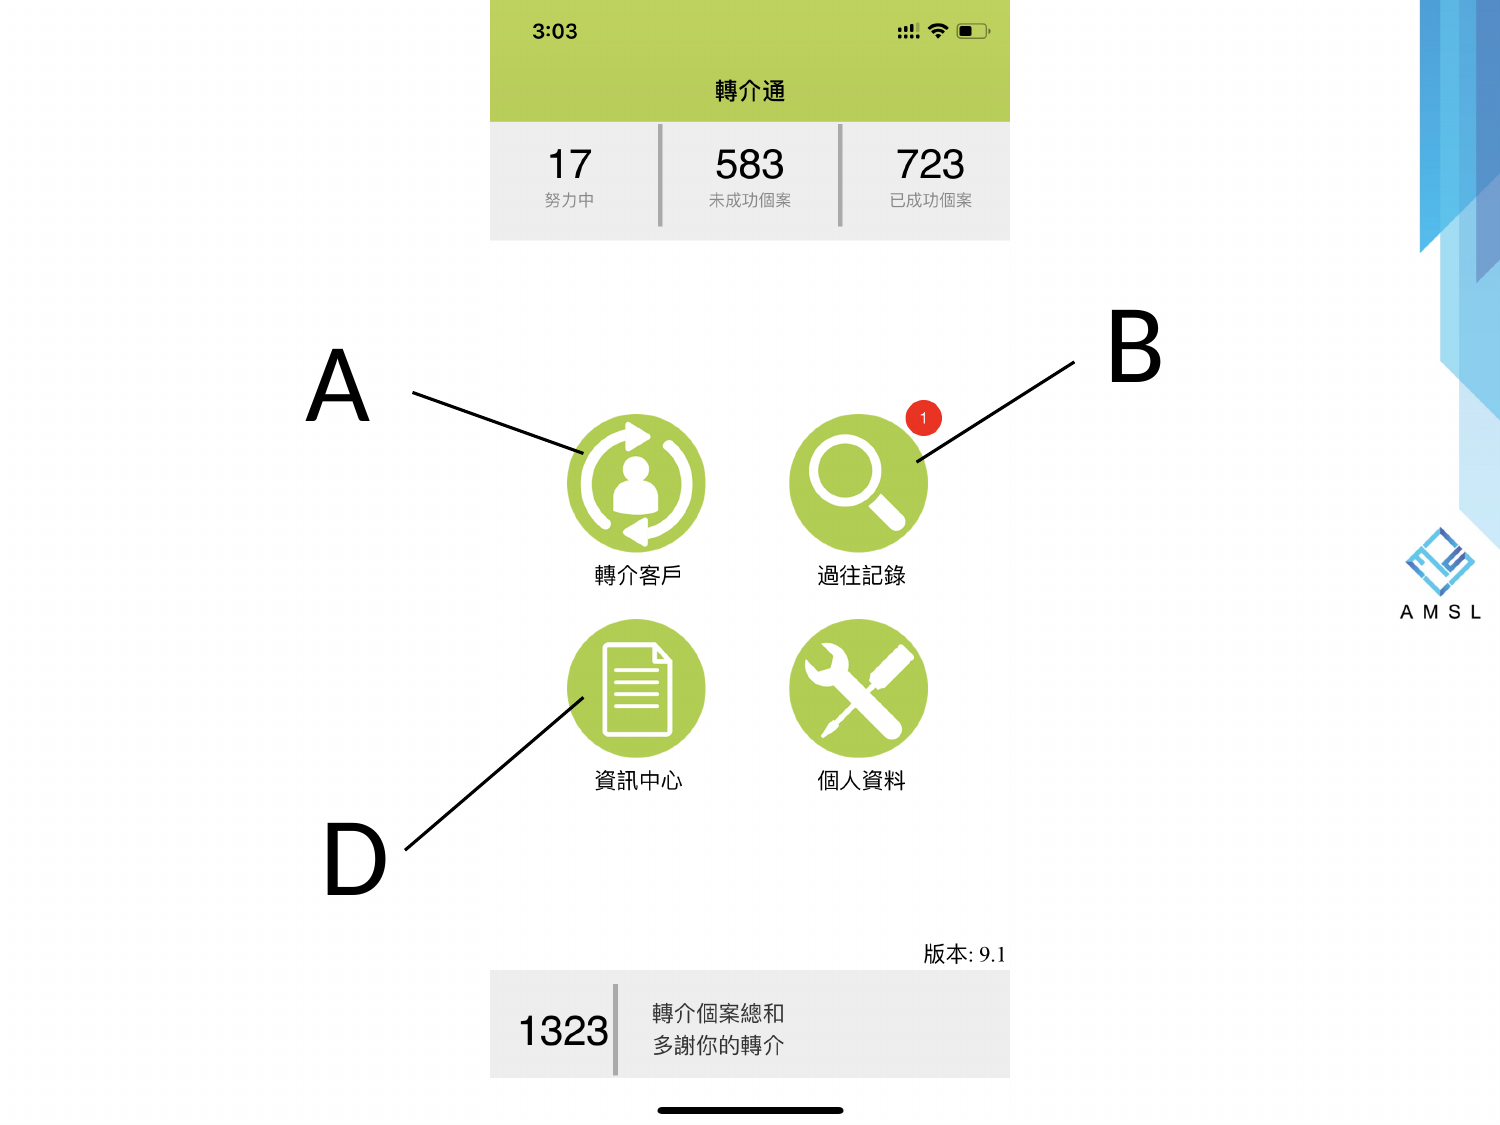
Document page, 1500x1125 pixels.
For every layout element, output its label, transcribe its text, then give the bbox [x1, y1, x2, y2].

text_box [916, 361, 1075, 463]
text_box A [289, 301, 386, 452]
text_box B [1089, 262, 1182, 413]
text_box D [305, 775, 406, 926]
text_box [412, 392, 584, 454]
picture [0, 0, 1500, 1125]
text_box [405, 697, 584, 851]
